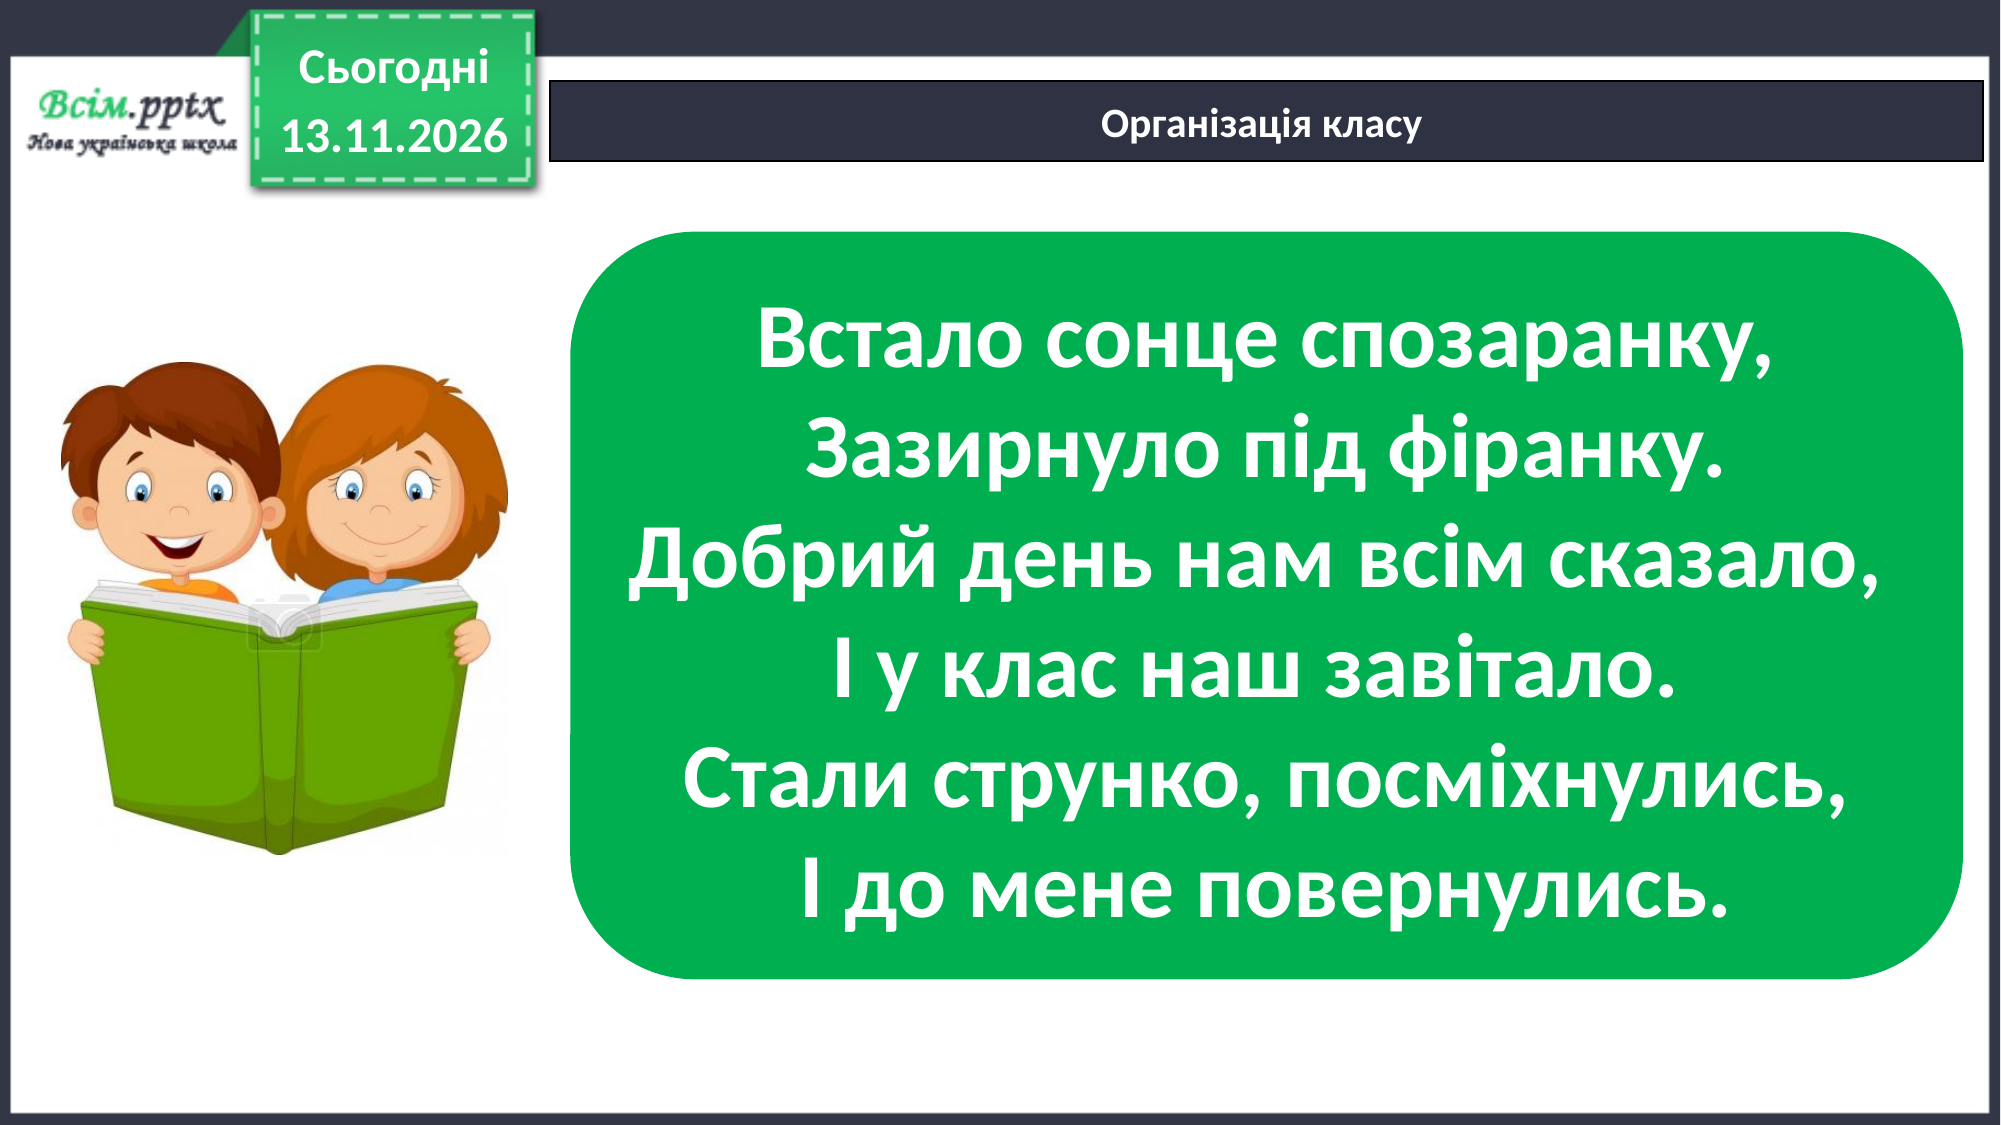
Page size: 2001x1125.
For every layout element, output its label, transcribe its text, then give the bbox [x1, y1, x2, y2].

text_box Встало сонце спозаранку, Зазирнуло під фіранку. Добрий день нам всім сказало, І у клас наш завітало. Стали струнко, посміхнулись, І до мене повернулись. [570, 231, 1963, 980]
picture [0, 0, 2001, 1125]
text_box Організація класу [549, 80, 1984, 162]
text_box Сьогодні [284, 26, 535, 101]
text_box 20.10.2021 [263, 101, 524, 164]
